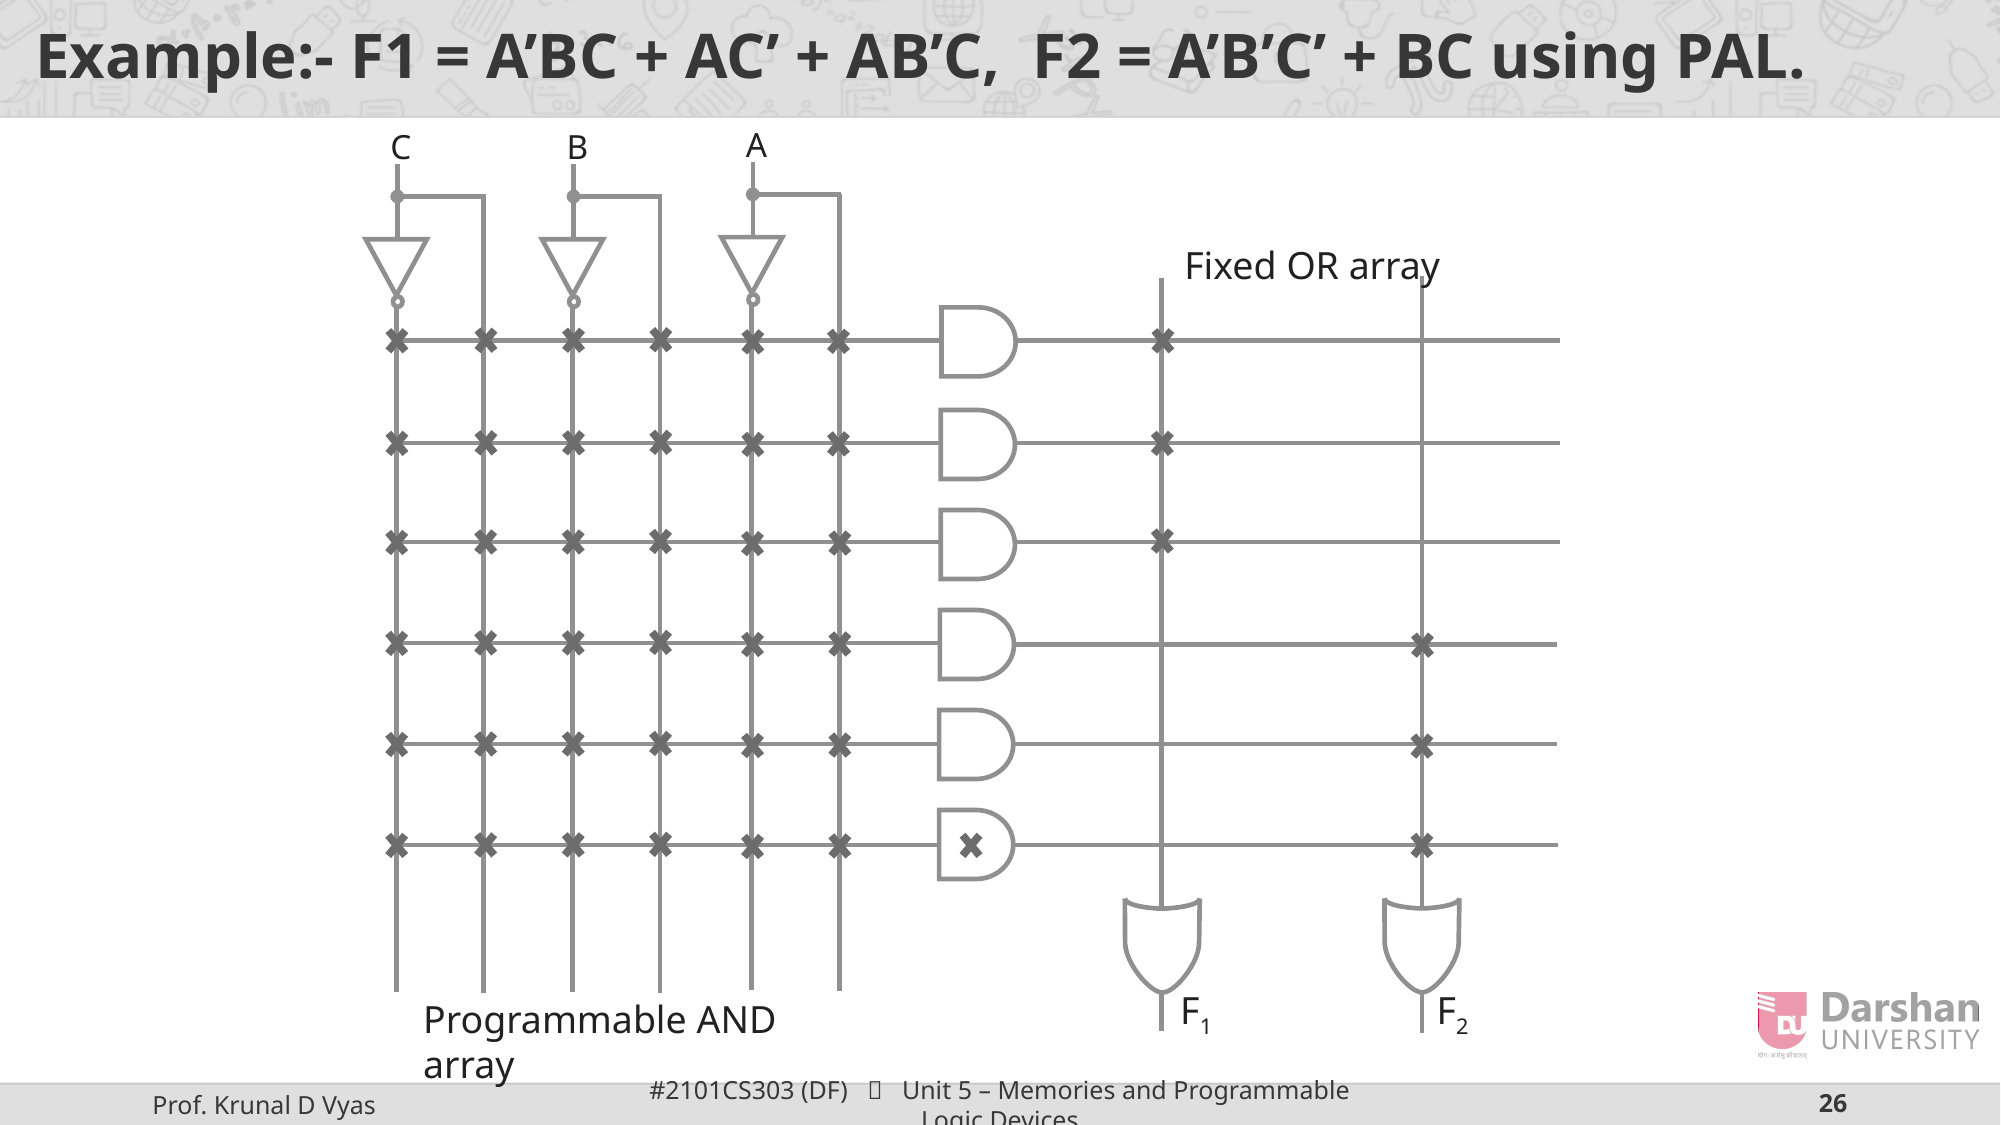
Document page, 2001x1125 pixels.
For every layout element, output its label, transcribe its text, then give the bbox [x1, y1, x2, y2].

text_box A [731, 116, 769, 169]
text_box [660, 830, 668, 859]
text_box [472, 830, 483, 859]
text_box [752, 529, 766, 558]
text_box [397, 730, 410, 759]
text_box [484, 326, 499, 355]
text_box [397, 629, 410, 658]
text_box [752, 630, 766, 659]
text_box [660, 628, 667, 657]
text_box [669, 341, 674, 352]
text_box [752, 430, 766, 459]
text_box [660, 428, 667, 457]
text_box [669, 745, 674, 755]
text_box [669, 832, 674, 842]
text_box [484, 628, 499, 658]
text_box [825, 327, 839, 356]
text_box [484, 729, 499, 759]
text_box [383, 730, 396, 759]
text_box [500, 204, 645, 266]
text_box [573, 628, 587, 658]
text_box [1374, 907, 1469, 983]
text_box [669, 630, 674, 640]
text_box Programmable AND array [408, 988, 668, 1093]
text_box [473, 428, 483, 457]
text_box [958, 831, 984, 860]
text_box [840, 629, 853, 659]
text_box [680, 202, 824, 264]
text_box [397, 528, 410, 557]
text_box [826, 528, 839, 558]
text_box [324, 204, 468, 266]
text_box [1409, 631, 1421, 660]
text_box [1150, 326, 1161, 355]
text_box C [375, 118, 414, 171]
text_box [939, 408, 1017, 481]
text_box [669, 731, 674, 741]
text_box [560, 628, 572, 658]
text_box Fixed OR array [1289, 234, 1518, 295]
text_box [660, 527, 667, 556]
text_box [1422, 831, 1435, 860]
text_box [560, 326, 572, 355]
text_box [826, 831, 839, 861]
text_box B [551, 118, 590, 171]
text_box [1115, 907, 1210, 983]
text_box [739, 731, 751, 760]
text_box [940, 306, 1017, 378]
text_box [1422, 731, 1435, 761]
text_box [1422, 631, 1436, 660]
text_box [825, 429, 839, 459]
text_box [669, 543, 674, 554]
title Example:- F1 = A’BC + AC’ + AB’C, F2 = A’B’C’ + BC using PAL. [0, 0, 2000, 117]
text_box [397, 831, 410, 860]
text_box [484, 830, 499, 859]
text_box [383, 528, 396, 557]
text_box [383, 831, 396, 860]
text_box [939, 508, 1017, 581]
text_box [472, 527, 483, 557]
text_box [560, 527, 572, 557]
text_box [660, 729, 668, 758]
text_box [840, 429, 852, 459]
text_box [560, 830, 572, 859]
text_box F2 [1421, 979, 1487, 1041]
text_box [573, 527, 587, 557]
text_box [739, 630, 751, 659]
text_box [383, 629, 396, 658]
text_box [647, 830, 659, 859]
text_box [739, 832, 751, 861]
text_box [397, 429, 410, 458]
text_box [669, 529, 674, 539]
text_box [752, 731, 766, 760]
text_box [1162, 526, 1176, 556]
text_box [840, 831, 853, 861]
text_box [938, 708, 1015, 781]
text_box [826, 730, 839, 760]
text_box [669, 327, 674, 338]
text_box [383, 429, 396, 458]
text_box [669, 430, 674, 441]
text_box [669, 644, 674, 654]
text_box [669, 846, 674, 856]
text_box [573, 729, 587, 759]
text_box [560, 729, 572, 759]
text_box [484, 527, 499, 557]
text_box [739, 430, 751, 459]
text_box [472, 628, 483, 658]
text_box [840, 730, 853, 760]
text_box [1149, 526, 1161, 556]
text_box [660, 325, 667, 354]
text_box [560, 428, 572, 457]
text_box F1 [1165, 979, 1231, 1041]
text_box [938, 609, 1015, 681]
text_box [669, 444, 674, 455]
text_box [647, 729, 659, 758]
text_box [752, 327, 766, 356]
text_box [397, 326, 410, 355]
text_box [647, 325, 659, 354]
text_box [840, 327, 852, 356]
text_box Fixed OR array [1169, 234, 1288, 295]
text_box [1409, 731, 1421, 761]
text_box [1162, 429, 1176, 458]
text_box [826, 629, 839, 659]
text_box [484, 428, 499, 457]
text_box [938, 808, 1015, 881]
text_box [473, 326, 483, 355]
text_box [739, 327, 751, 356]
text_box [573, 428, 587, 457]
text_box [1409, 831, 1421, 860]
text_box [647, 628, 659, 657]
text_box [383, 326, 396, 355]
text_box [1758, 992, 1979, 1059]
text_box [647, 428, 659, 457]
text_box [647, 527, 659, 556]
text_box [472, 729, 483, 759]
text_box Programmable AND array [669, 988, 832, 1093]
text_box [840, 528, 853, 558]
text_box [1149, 429, 1161, 458]
text_box [752, 832, 766, 861]
text_box [1162, 326, 1176, 355]
text_box [739, 529, 751, 558]
text_box [573, 326, 587, 355]
text_box [573, 830, 587, 859]
